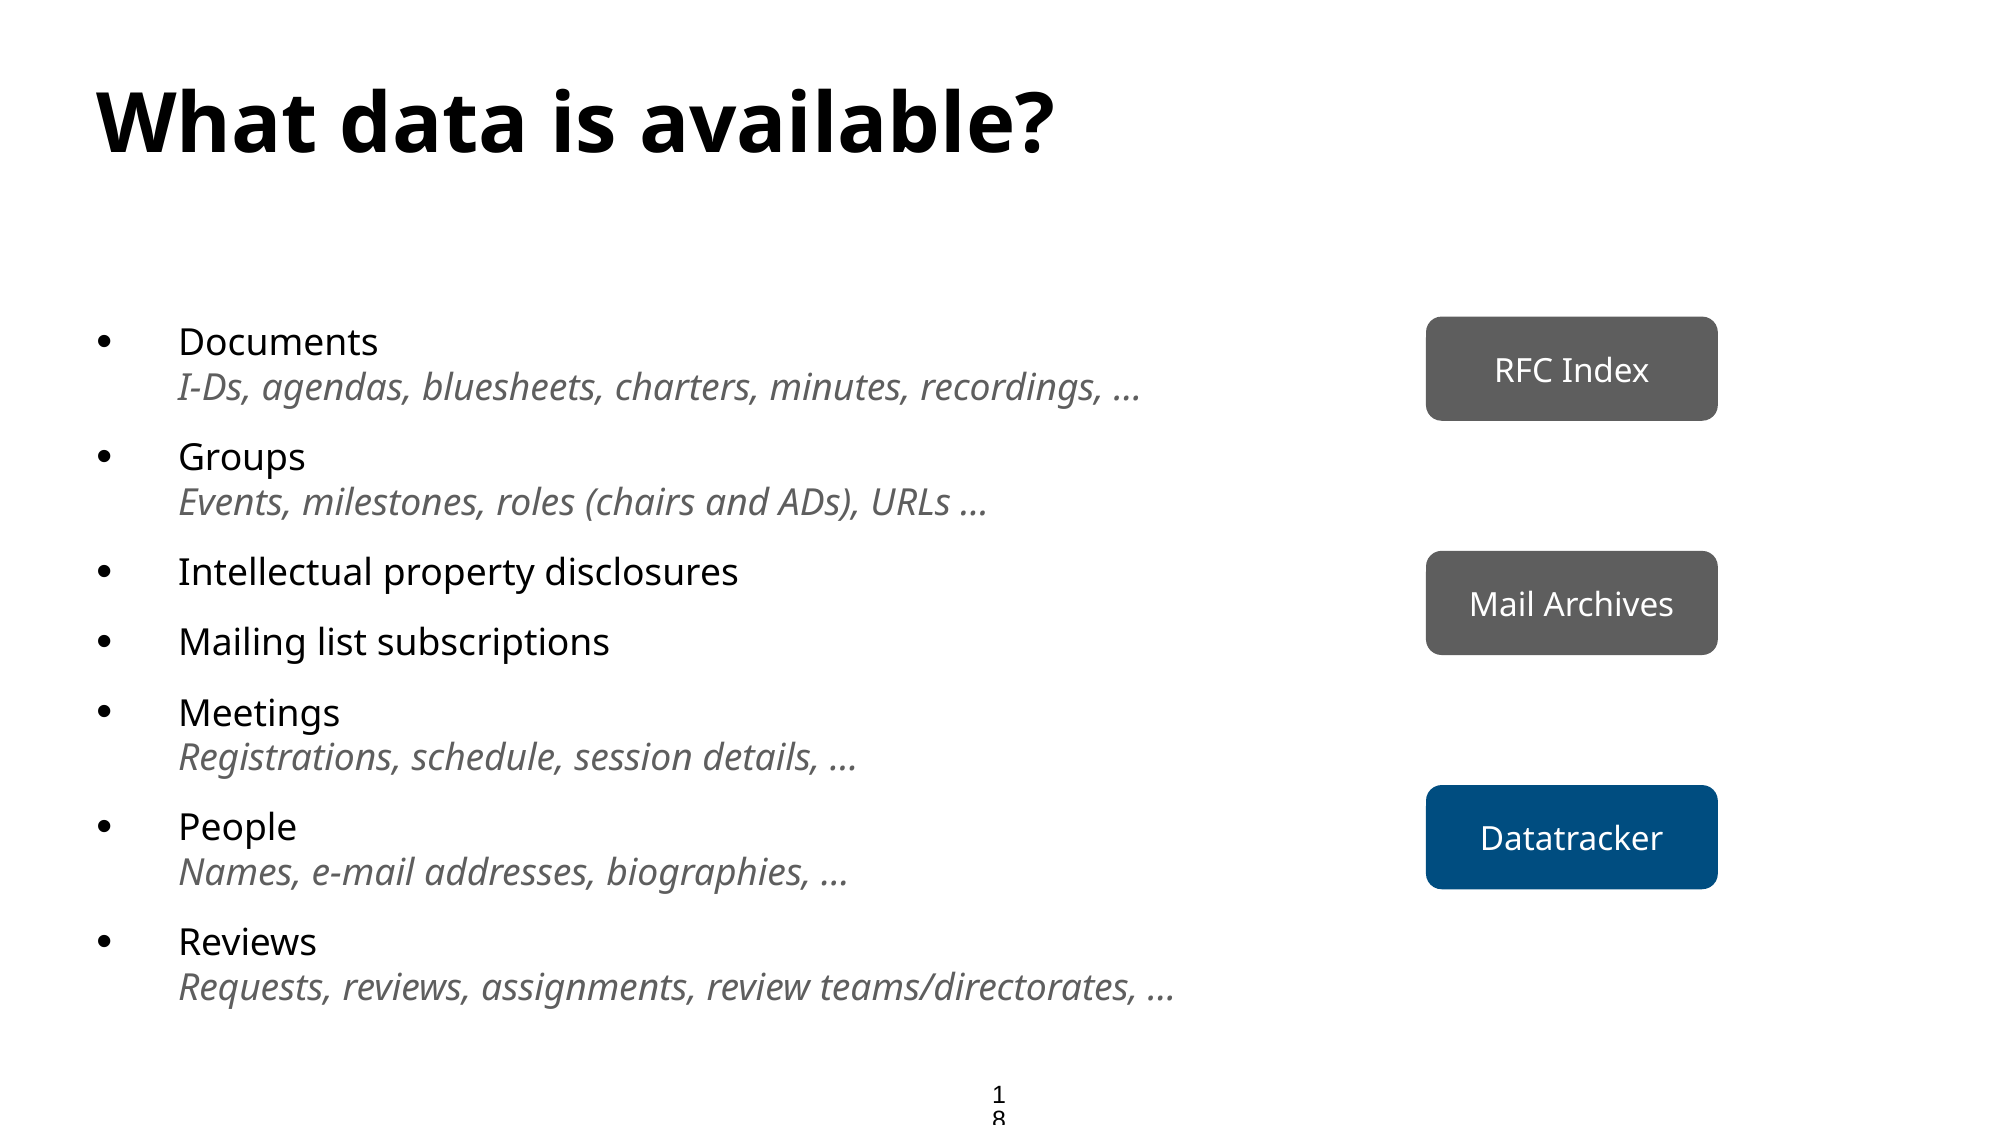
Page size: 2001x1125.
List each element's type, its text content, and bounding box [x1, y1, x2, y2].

slide_number 18 [979, 1066, 1019, 1122]
list Documents I-Ds, agendas, bluesheets, charters, minutes, recordings, … Groups Events, milestones, roles (chairs and ADs), URLs … Intellectual property disclosures Mailing list subscriptions Meetings Registrations, schedule, session details, … People Names, e-mail addresses, biographies, … Reviews Requests, reviews, assignments, review teams/directorates, … [84, 306, 1249, 1033]
title What data is available? [84, 57, 1915, 308]
text_box RFC Index [1425, 316, 1718, 421]
text_box Datatracker [1425, 785, 1718, 890]
text_box Mail Archives [1425, 550, 1718, 656]
